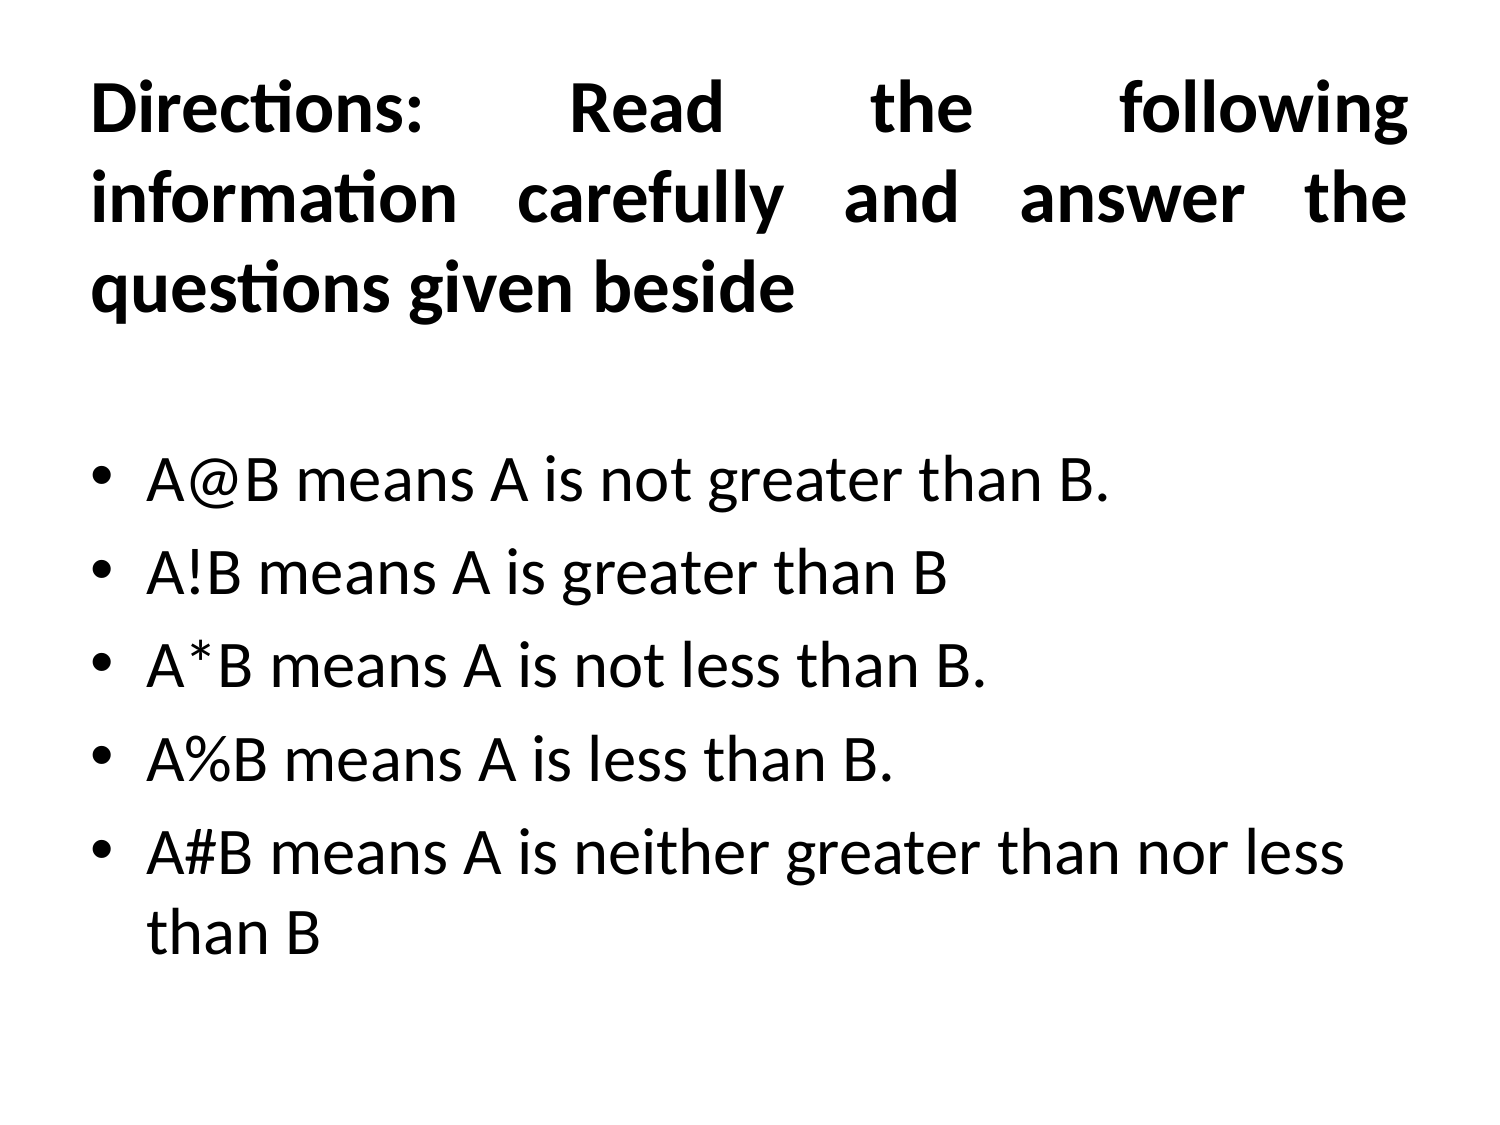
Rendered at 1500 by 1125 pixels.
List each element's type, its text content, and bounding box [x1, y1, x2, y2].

list Directions: Read the following information carefully and answer the questions given beside A@B means A is not greater than B. A!B means A is greater than B A*B means A is not less than B. A%B means A is less than B. A#B means A is neither greater than nor less than B [75, 50, 1425, 1038]
